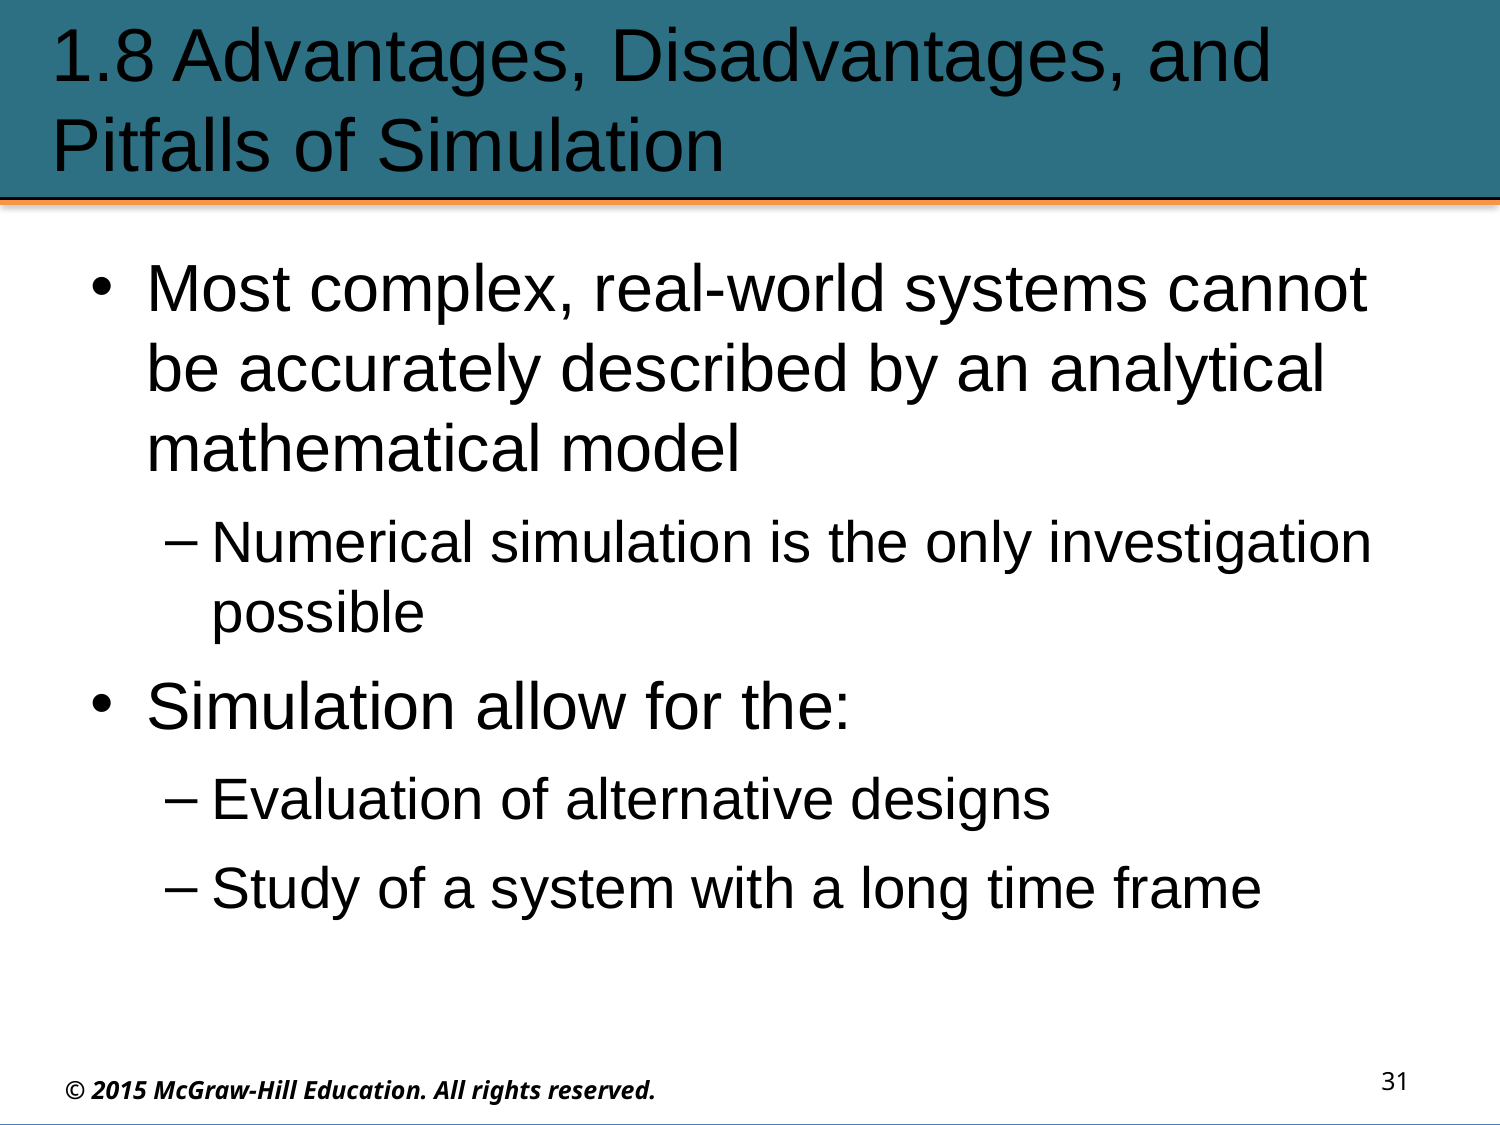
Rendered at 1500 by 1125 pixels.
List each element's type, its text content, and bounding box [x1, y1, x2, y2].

list Most complex, real-world systems cannot be accurately described by an analytical mathematical model Numerical simulation is the only investigation possible Simulation allow for the: Evaluation of alternative designs Study of a system with a long time frame [69, 231, 1431, 1081]
title 1.8 Advantages, Disadvantages, and Pitfalls of Simulation [0, 0, 1500, 198]
slide_number 31 [1074, 1052, 1425, 1113]
